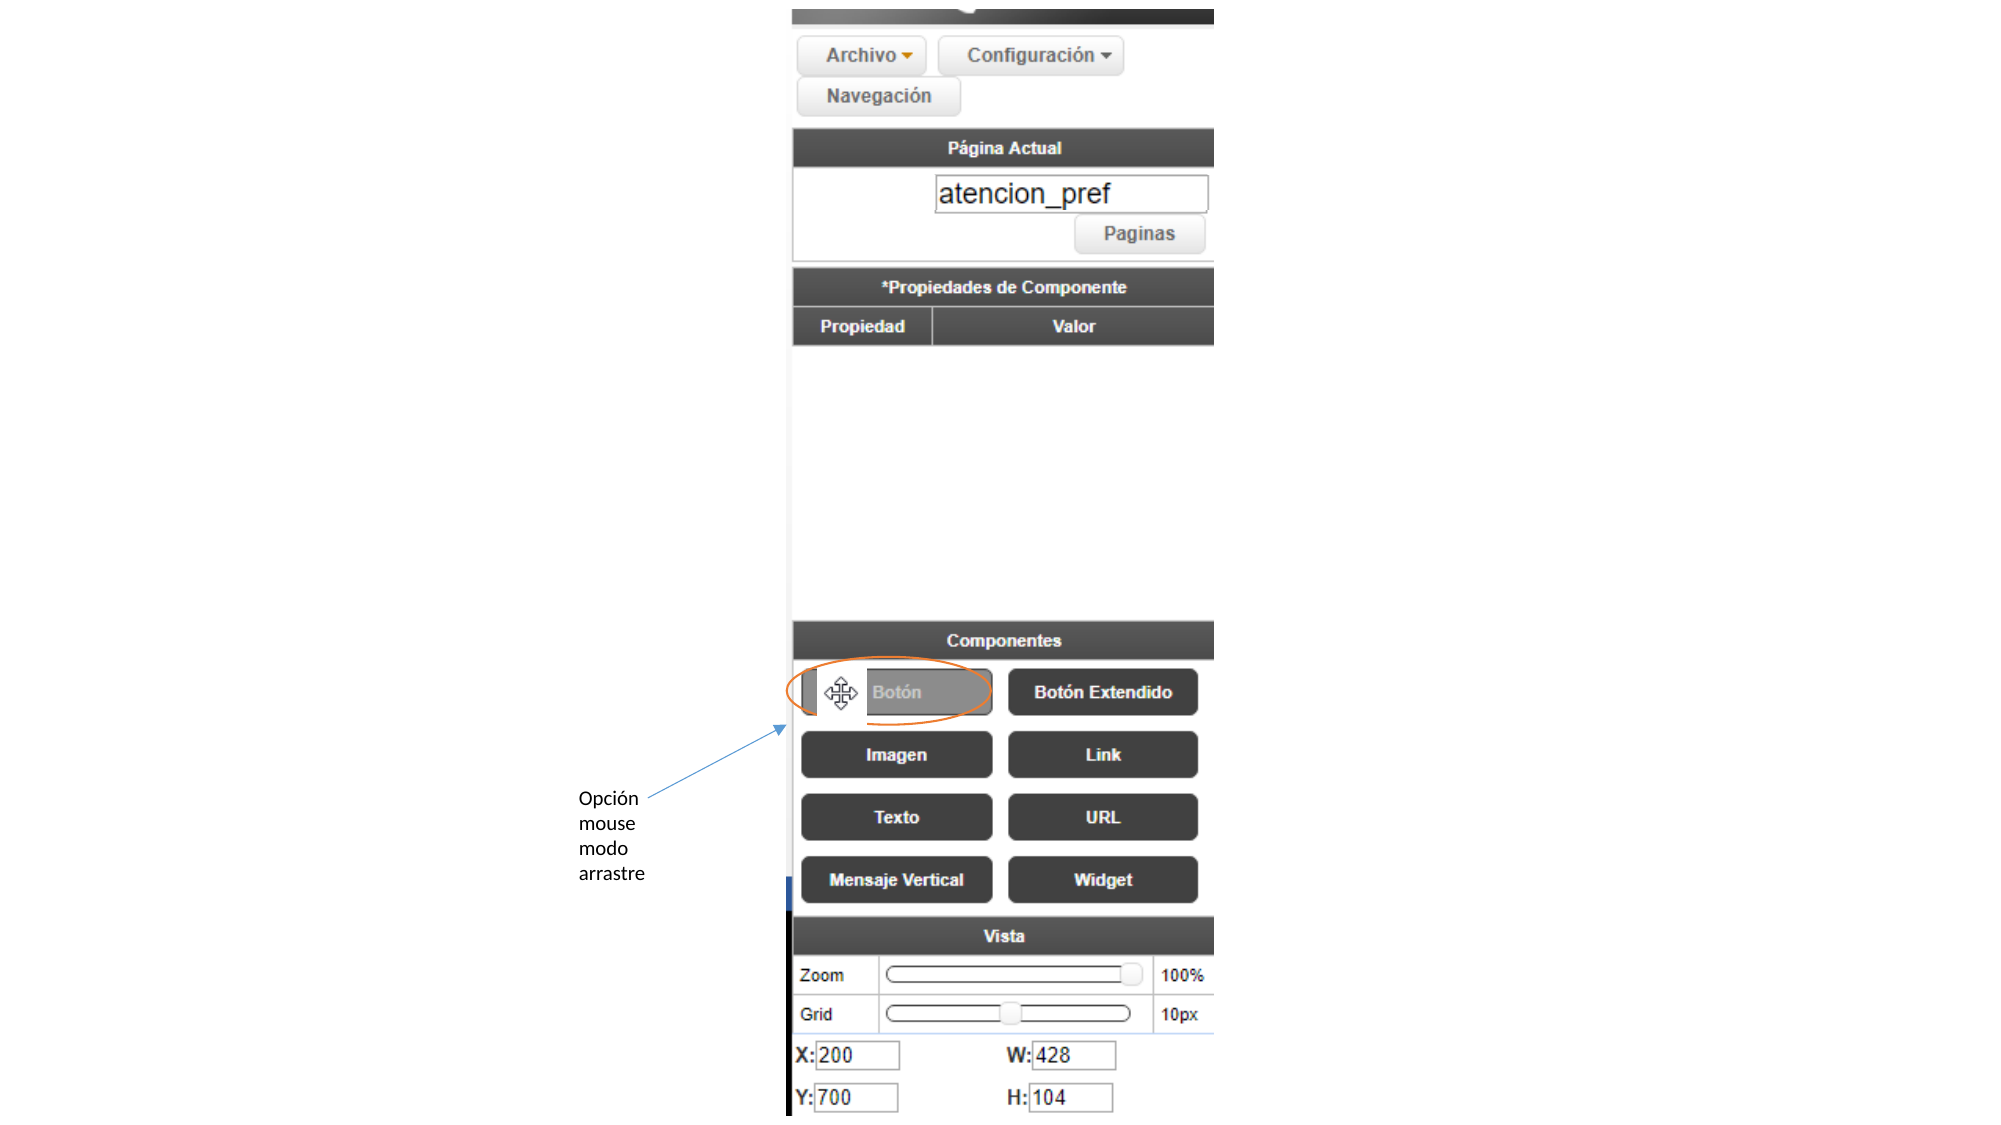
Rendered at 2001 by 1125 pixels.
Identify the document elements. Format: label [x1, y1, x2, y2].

picture [928, 175, 1214, 210]
text_box [564, 9, 1214, 1116]
